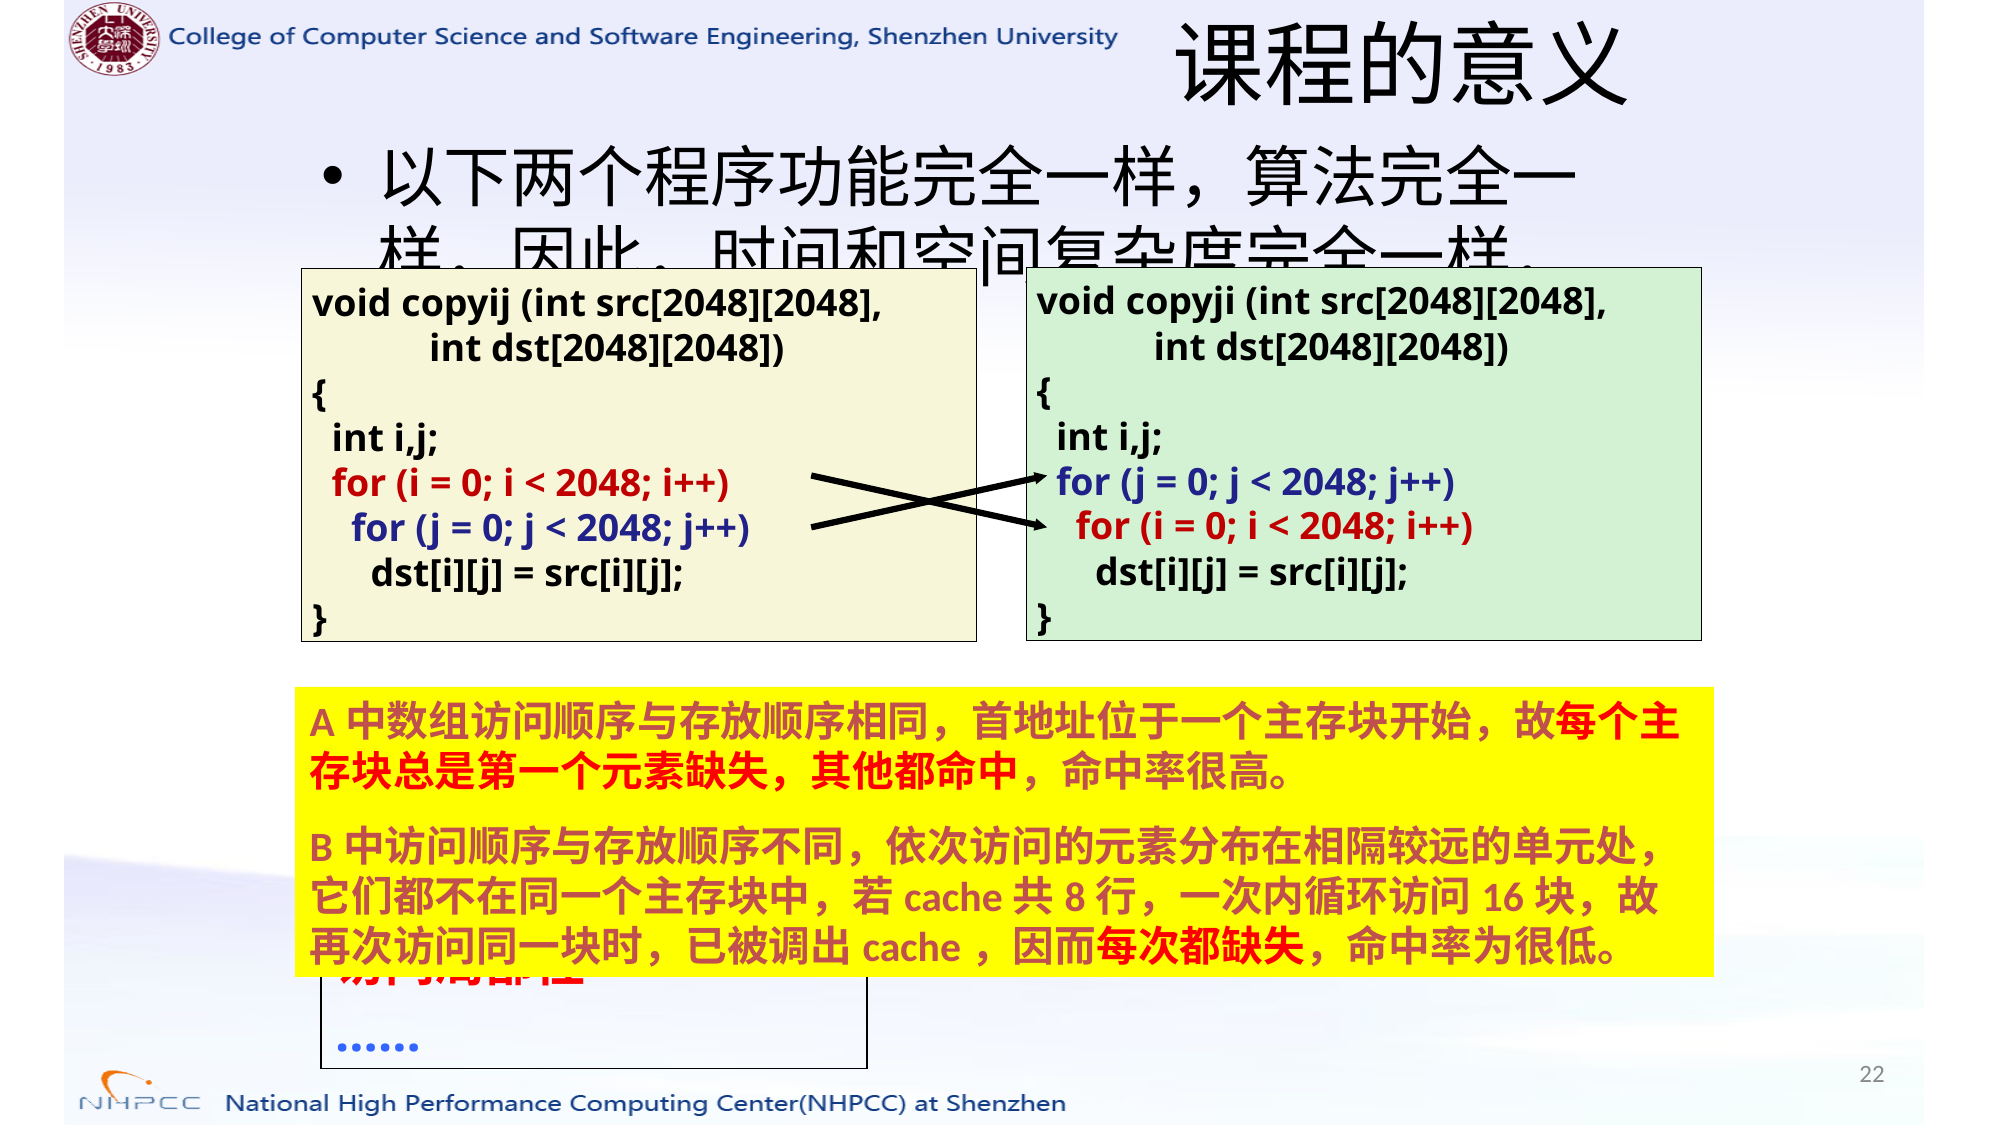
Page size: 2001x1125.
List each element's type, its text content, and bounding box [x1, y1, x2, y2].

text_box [810, 475, 1048, 528]
slide_number 22 [1433, 1042, 1900, 1103]
text_box 理解该问题需要知道： Cache机制 访问局部性 …… [320, 977, 868, 1069]
text_box A中数组访问顺序与存放顺序相同，首地址位于一个主存块开始，故每个主存块总是第一个元素缺失，其他都命中，命中率很高。 B中访问顺序与存放顺序不同，依次访问的元素分布在相隔较远的单元处，它们都不在同一个主存块中，若cache共8行，一次内循环访问16块，故再次访问同一块时，已被调出cache，因而每次都缺失，命中率为很低。 [294, 686, 1714, 977]
picture [64, 0, 1924, 1125]
title 课程的意义 [1125, 16, 1680, 109]
text_box void copyij (int src[2048][2048], int dst[2048][2048]) { int i,j; for (i = 0; i < 2048; i++) for (j = 0; j < 2048; j++) dst[i][j] = src[i][j]; } [301, 268, 977, 642]
text_box void copyji (int src[2048][2048], int dst[2048][2048]) { int i,j; for (j = 0; j < 2048; j++) for (i = 0; i < 2048; i++) dst[i][j] = src[i][j]; } [1026, 267, 1702, 641]
list 以下两个程序功能完全一样，算法完全一样，因此，时间和空间复杂度完全一样，但是性能相差21倍。Why？ [305, 126, 1656, 290]
